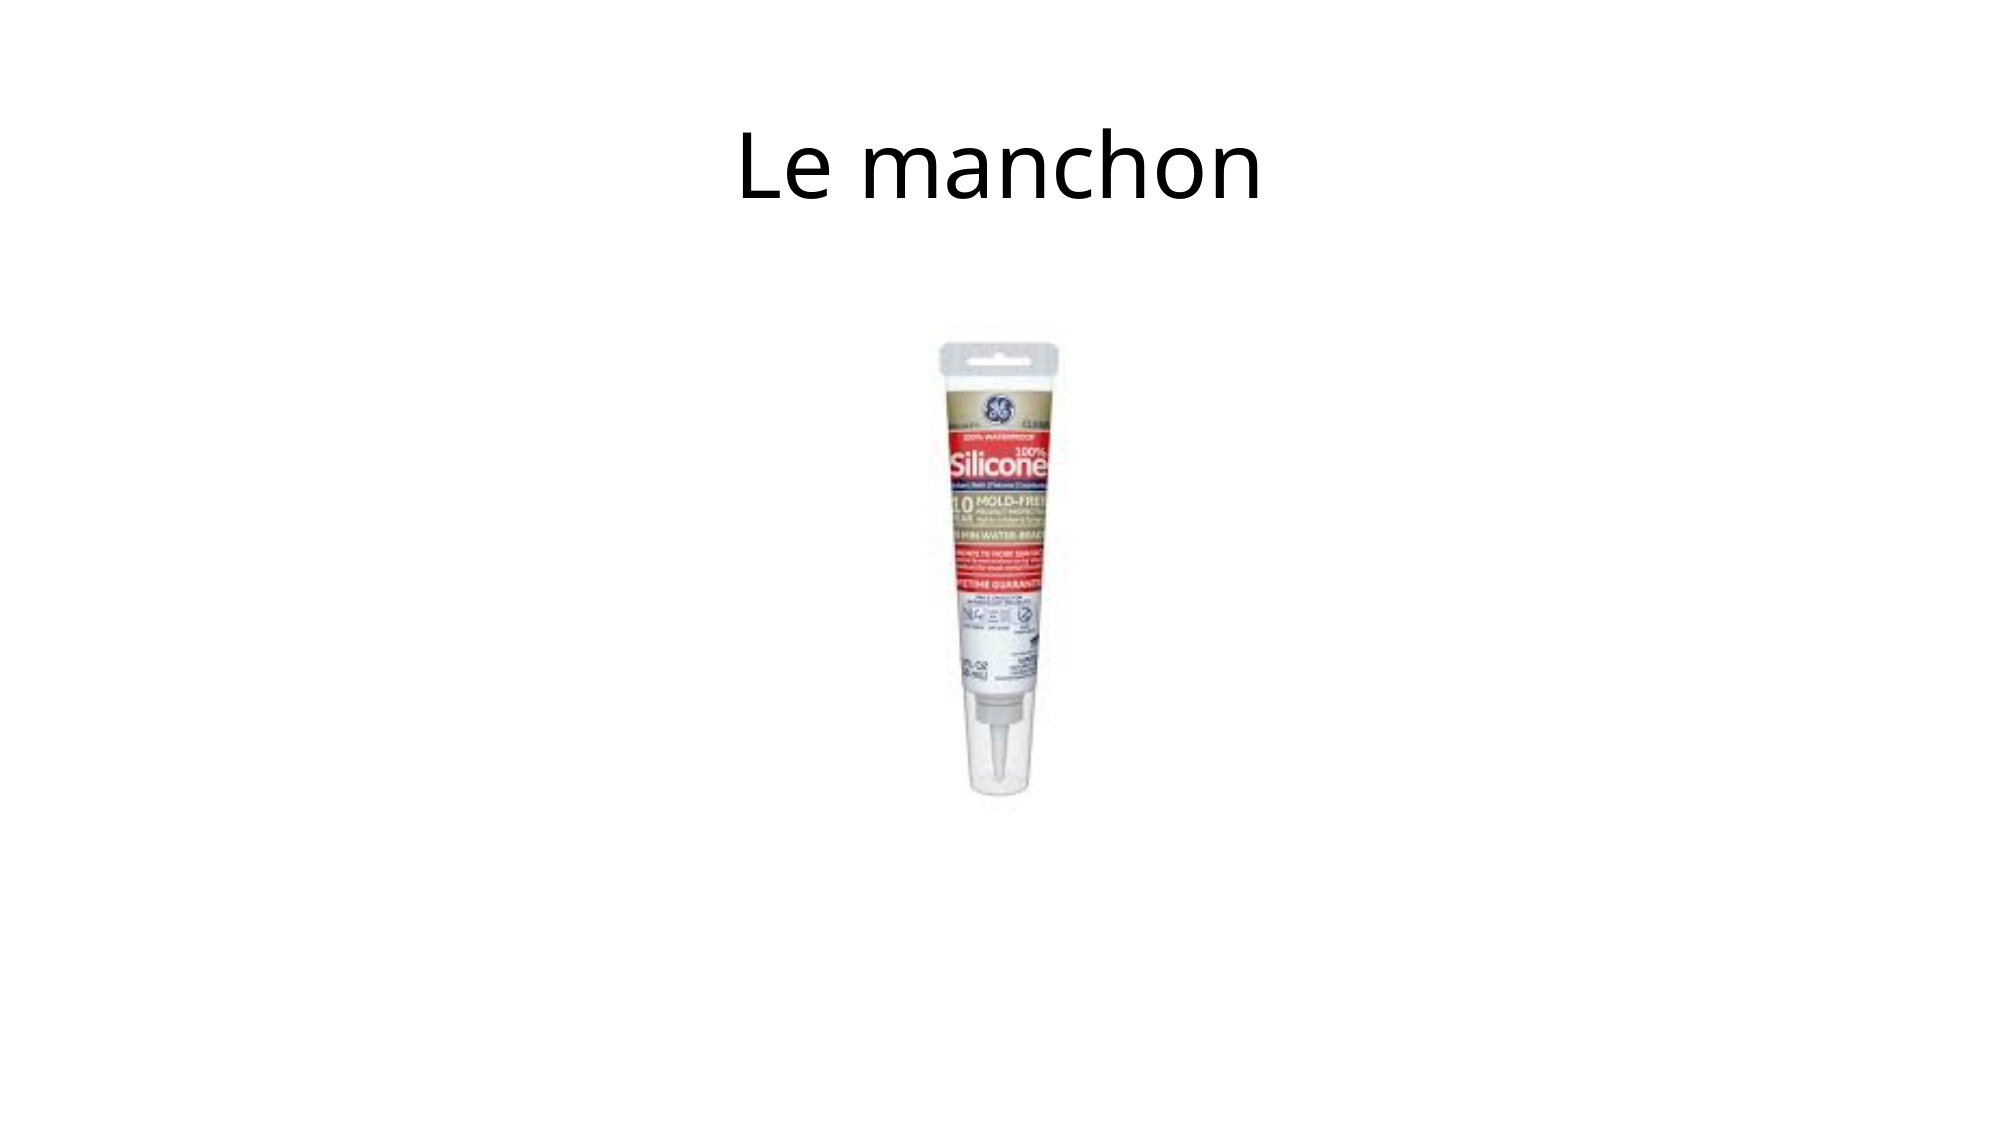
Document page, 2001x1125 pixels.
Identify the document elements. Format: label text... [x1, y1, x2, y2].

title Le manchon [137, 59, 1863, 278]
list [757, 327, 1243, 813]
